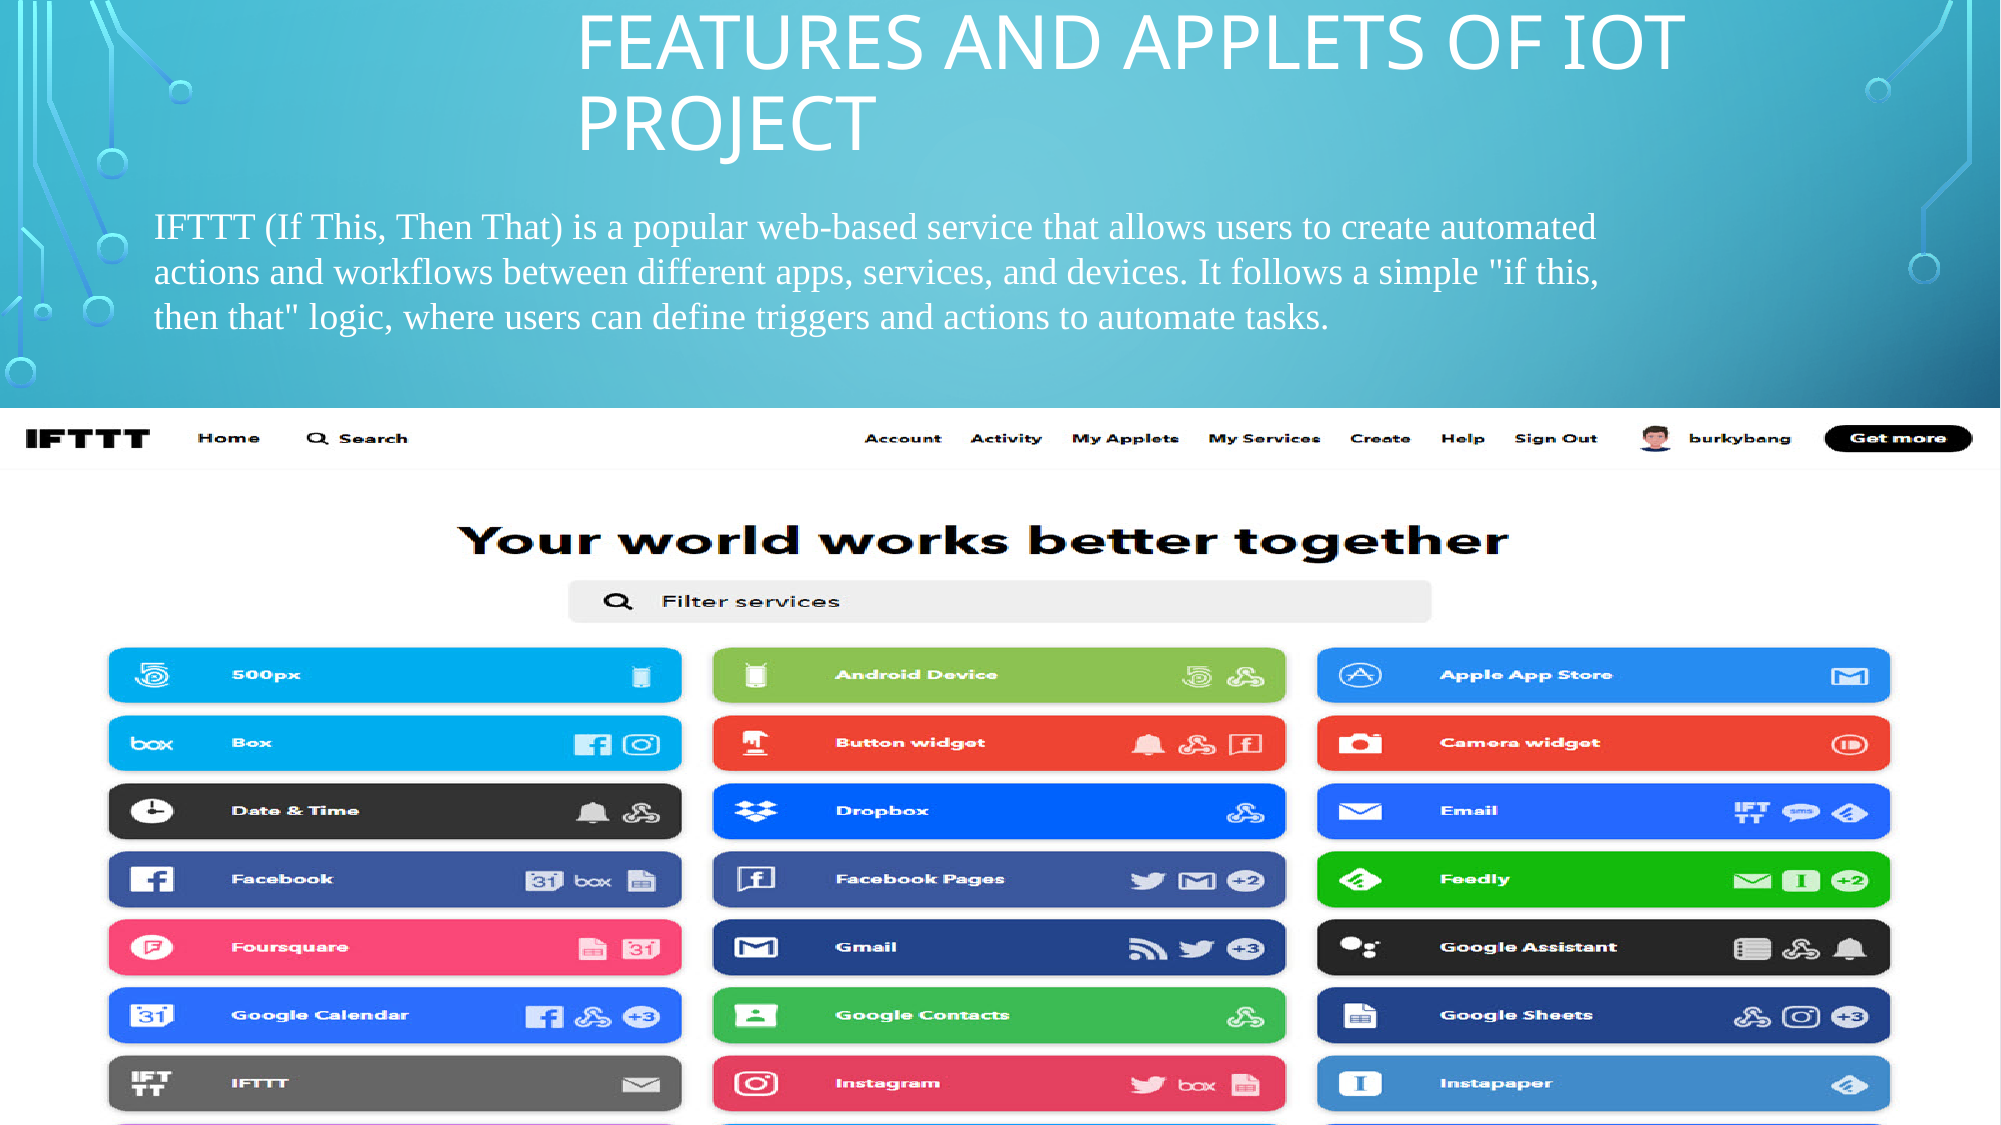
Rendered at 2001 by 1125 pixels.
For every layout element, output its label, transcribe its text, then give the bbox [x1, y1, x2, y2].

title Features and applets of IoT project [560, 19, 1958, 152]
picture [0, 408, 2000, 1125]
text_box IFTTT (If This, Then That) is a popular web-based service that allows users to create automated actions and workflows between different apps, services, and devices. It follows a simple "if this, then that" logic, where users can define triggers and actions to automate tasks. [138, 194, 1674, 345]
